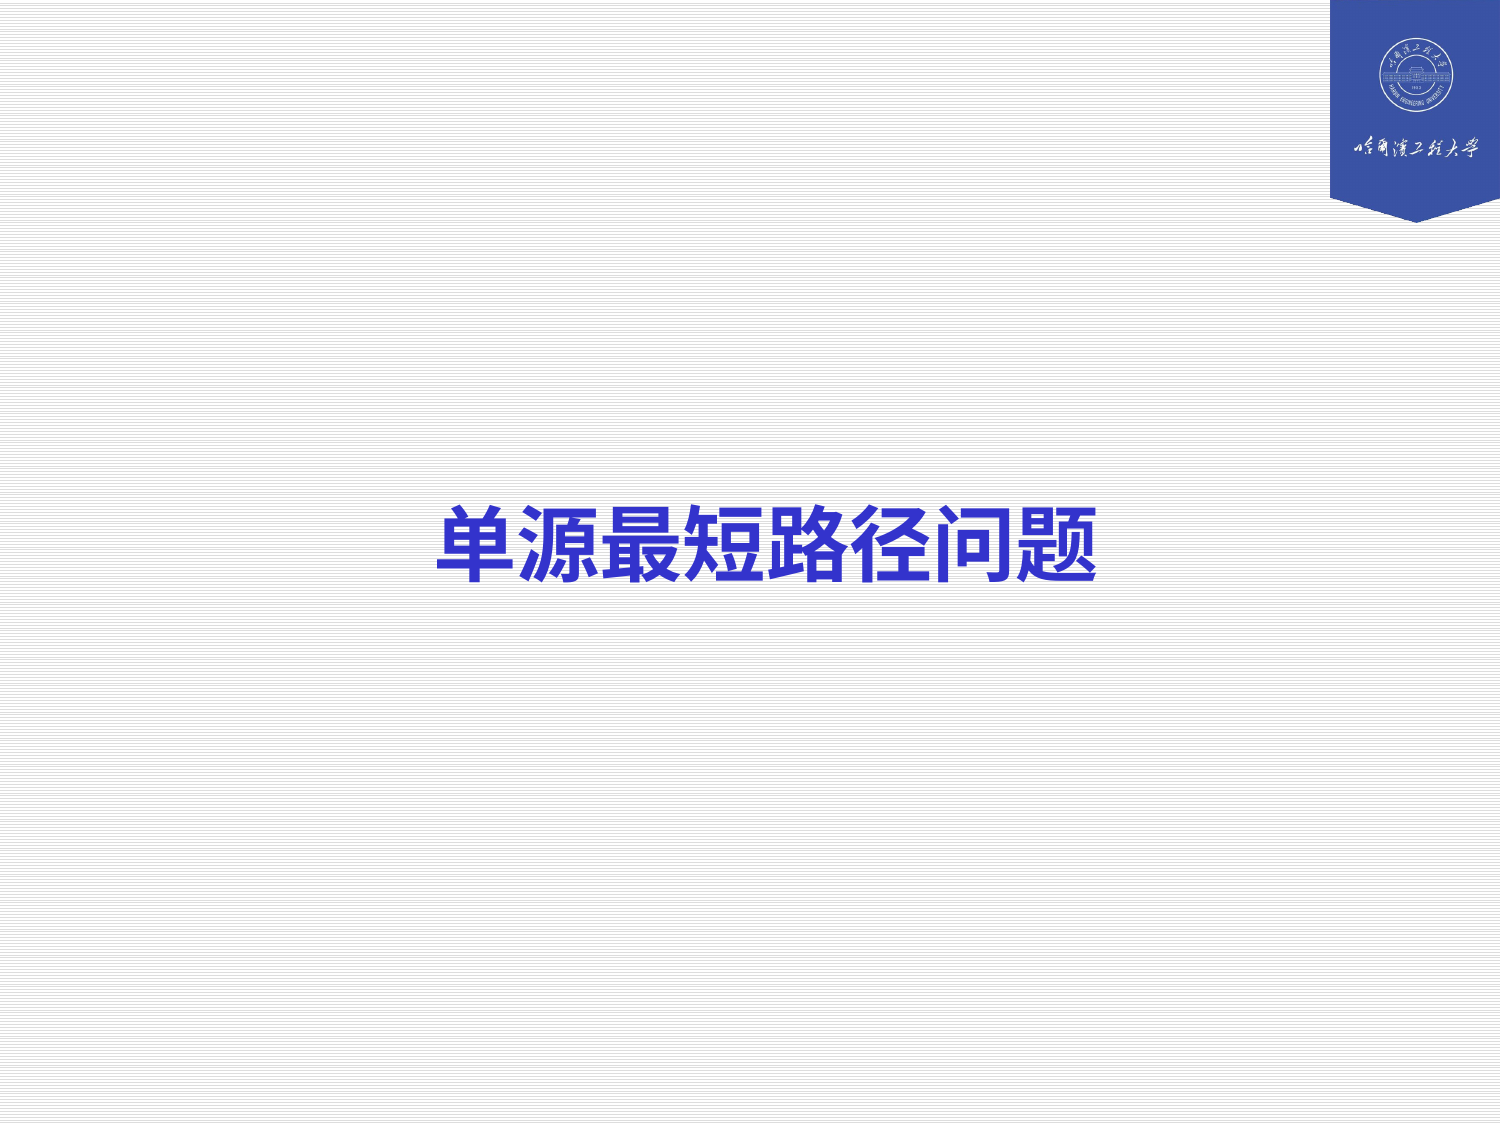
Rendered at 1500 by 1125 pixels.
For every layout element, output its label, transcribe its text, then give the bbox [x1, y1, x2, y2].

title 单源最短路径问题 [128, 421, 1405, 664]
picture [1330, 0, 1500, 223]
